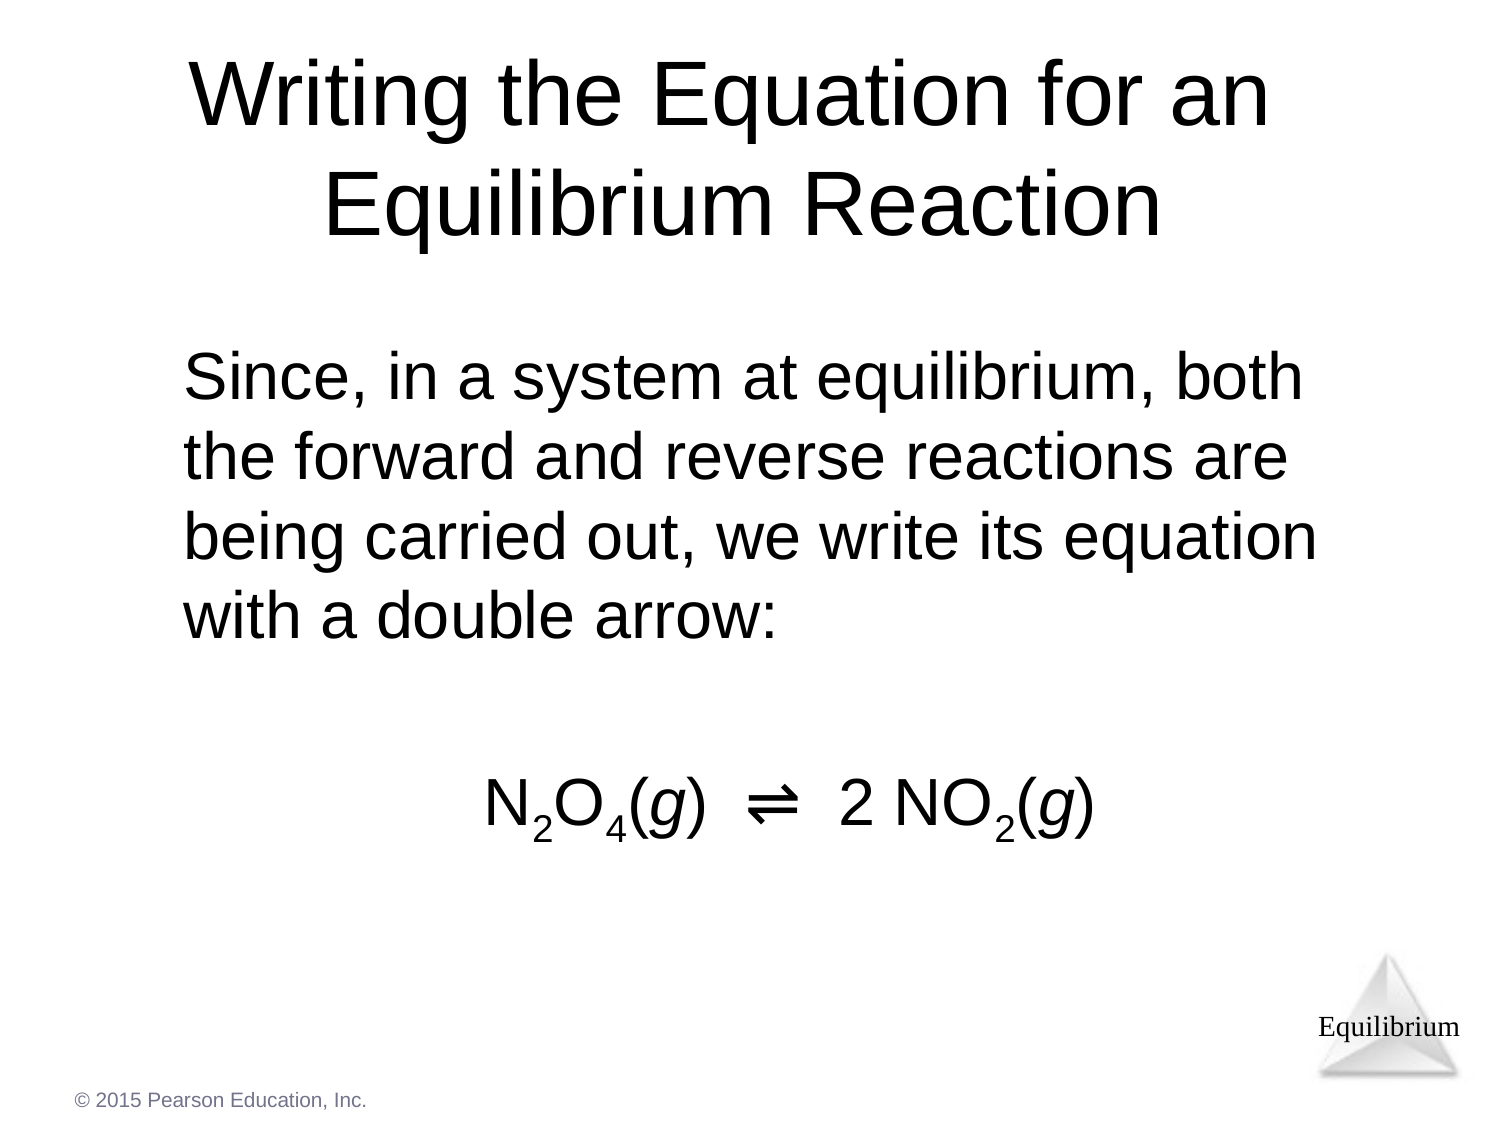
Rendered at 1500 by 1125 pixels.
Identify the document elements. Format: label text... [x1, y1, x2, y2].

list Since, in a system at equilibrium, both the forward and reverse reactions are being carried out, we write its equation with a double arrow: N2O4(g) ⇌ 2 NO2(g) [112, 324, 1388, 913]
picture [1275, 899, 1500, 1125]
title Writing the Equation for an Equilibrium Reaction [49, 24, 1438, 263]
